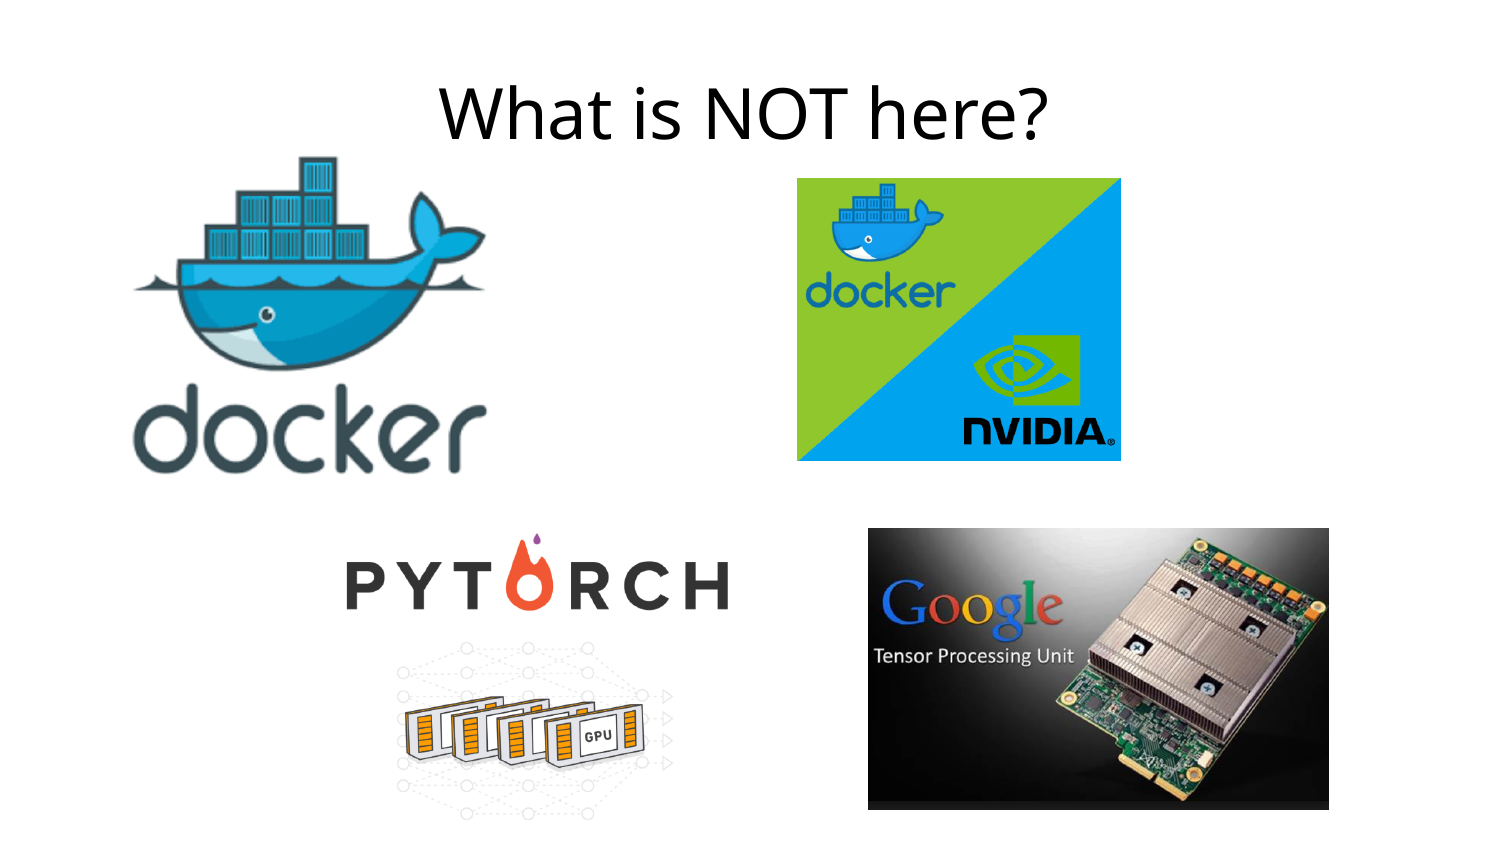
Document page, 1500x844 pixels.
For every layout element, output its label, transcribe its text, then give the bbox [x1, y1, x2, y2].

picture [1066, 419, 1071, 443]
picture [1014, 336, 1080, 405]
picture [965, 419, 989, 443]
picture [994, 419, 1018, 443]
picture [1077, 419, 1103, 443]
picture [111, 144, 505, 482]
picture [1024, 419, 1030, 443]
picture [1037, 419, 1060, 443]
picture [1014, 350, 1043, 381]
picture [336, 527, 735, 824]
title What is NOT here? [64, 32, 1424, 191]
picture [796, 178, 1118, 462]
picture [974, 346, 1013, 396]
picture [867, 527, 1329, 810]
picture [994, 357, 1013, 385]
